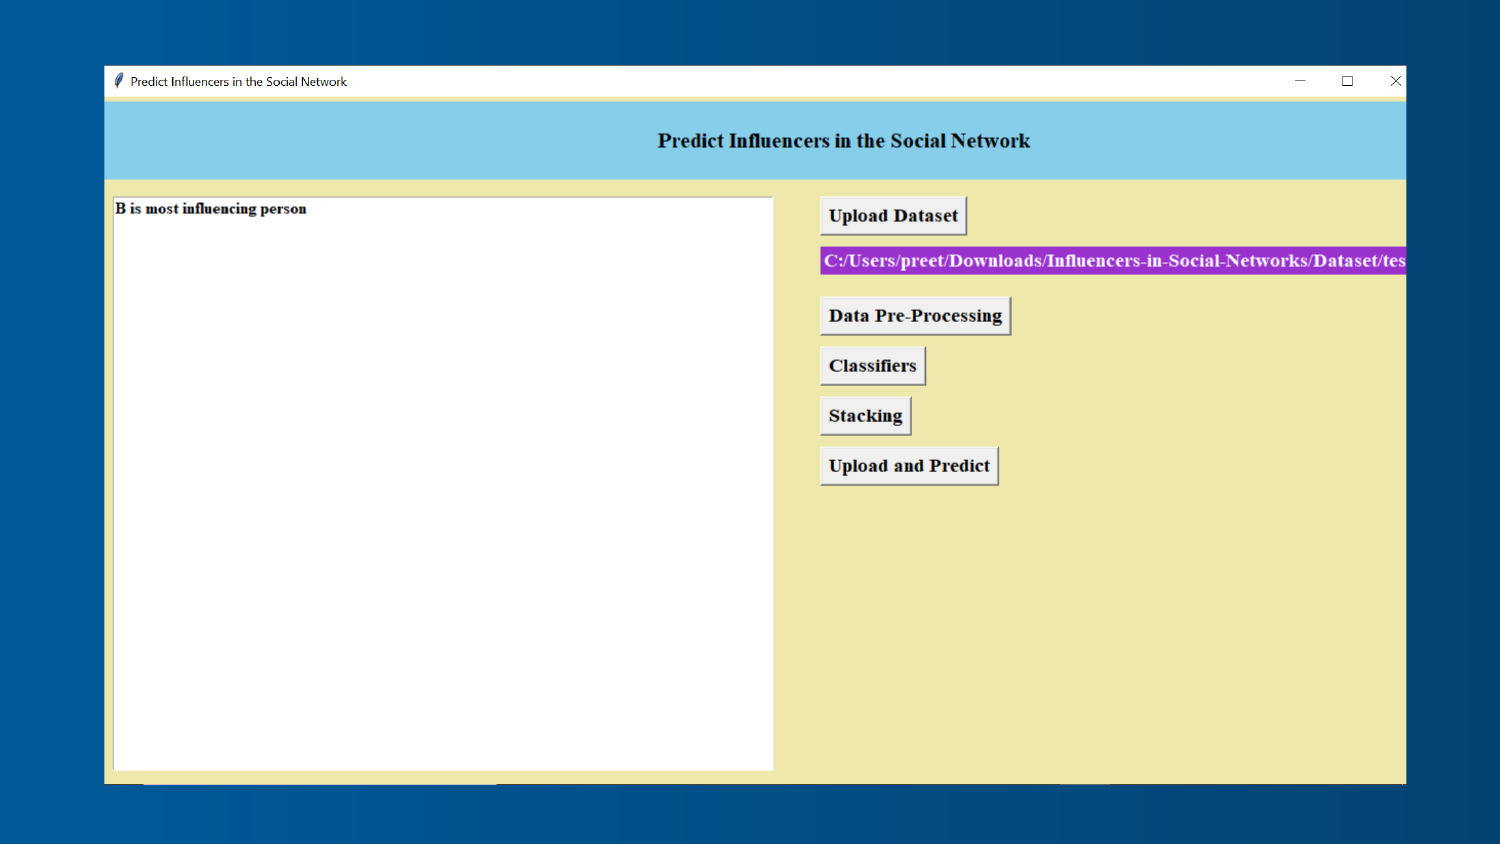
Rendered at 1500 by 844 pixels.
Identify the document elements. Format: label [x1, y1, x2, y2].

list [104, 65, 1407, 785]
slide_number [1074, 768, 1425, 827]
